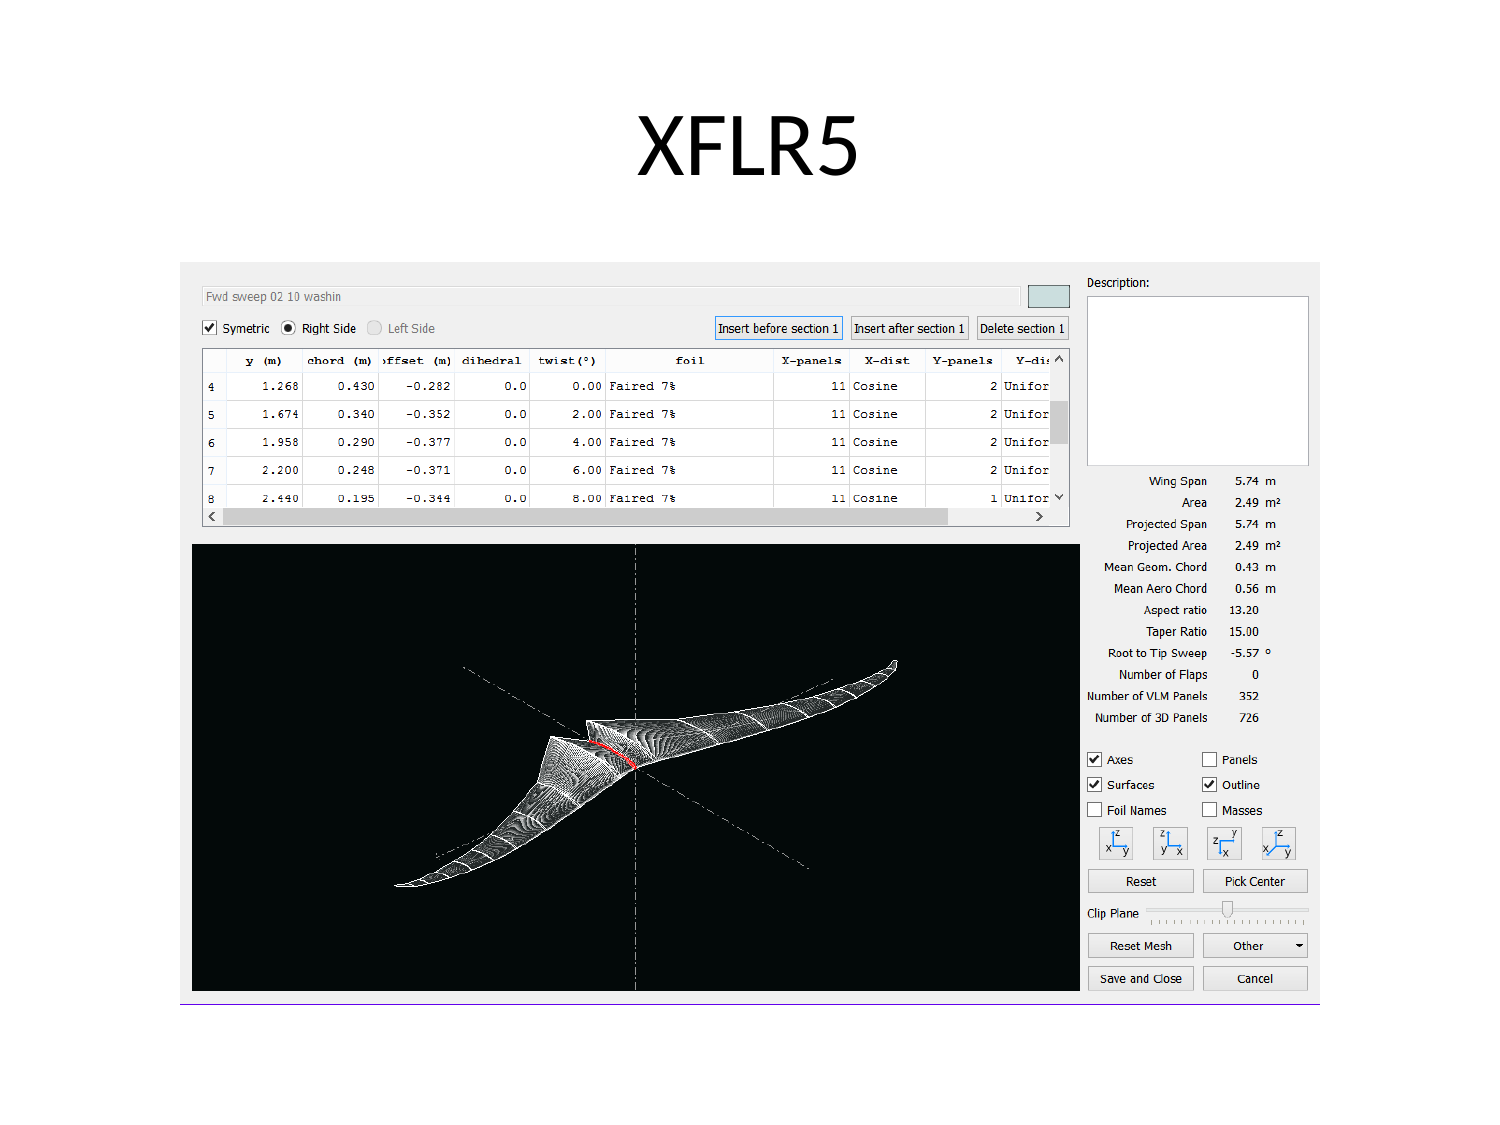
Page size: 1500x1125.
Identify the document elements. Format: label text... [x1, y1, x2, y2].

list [179, 262, 1321, 1006]
title XFLR5 [75, 45, 1425, 233]
